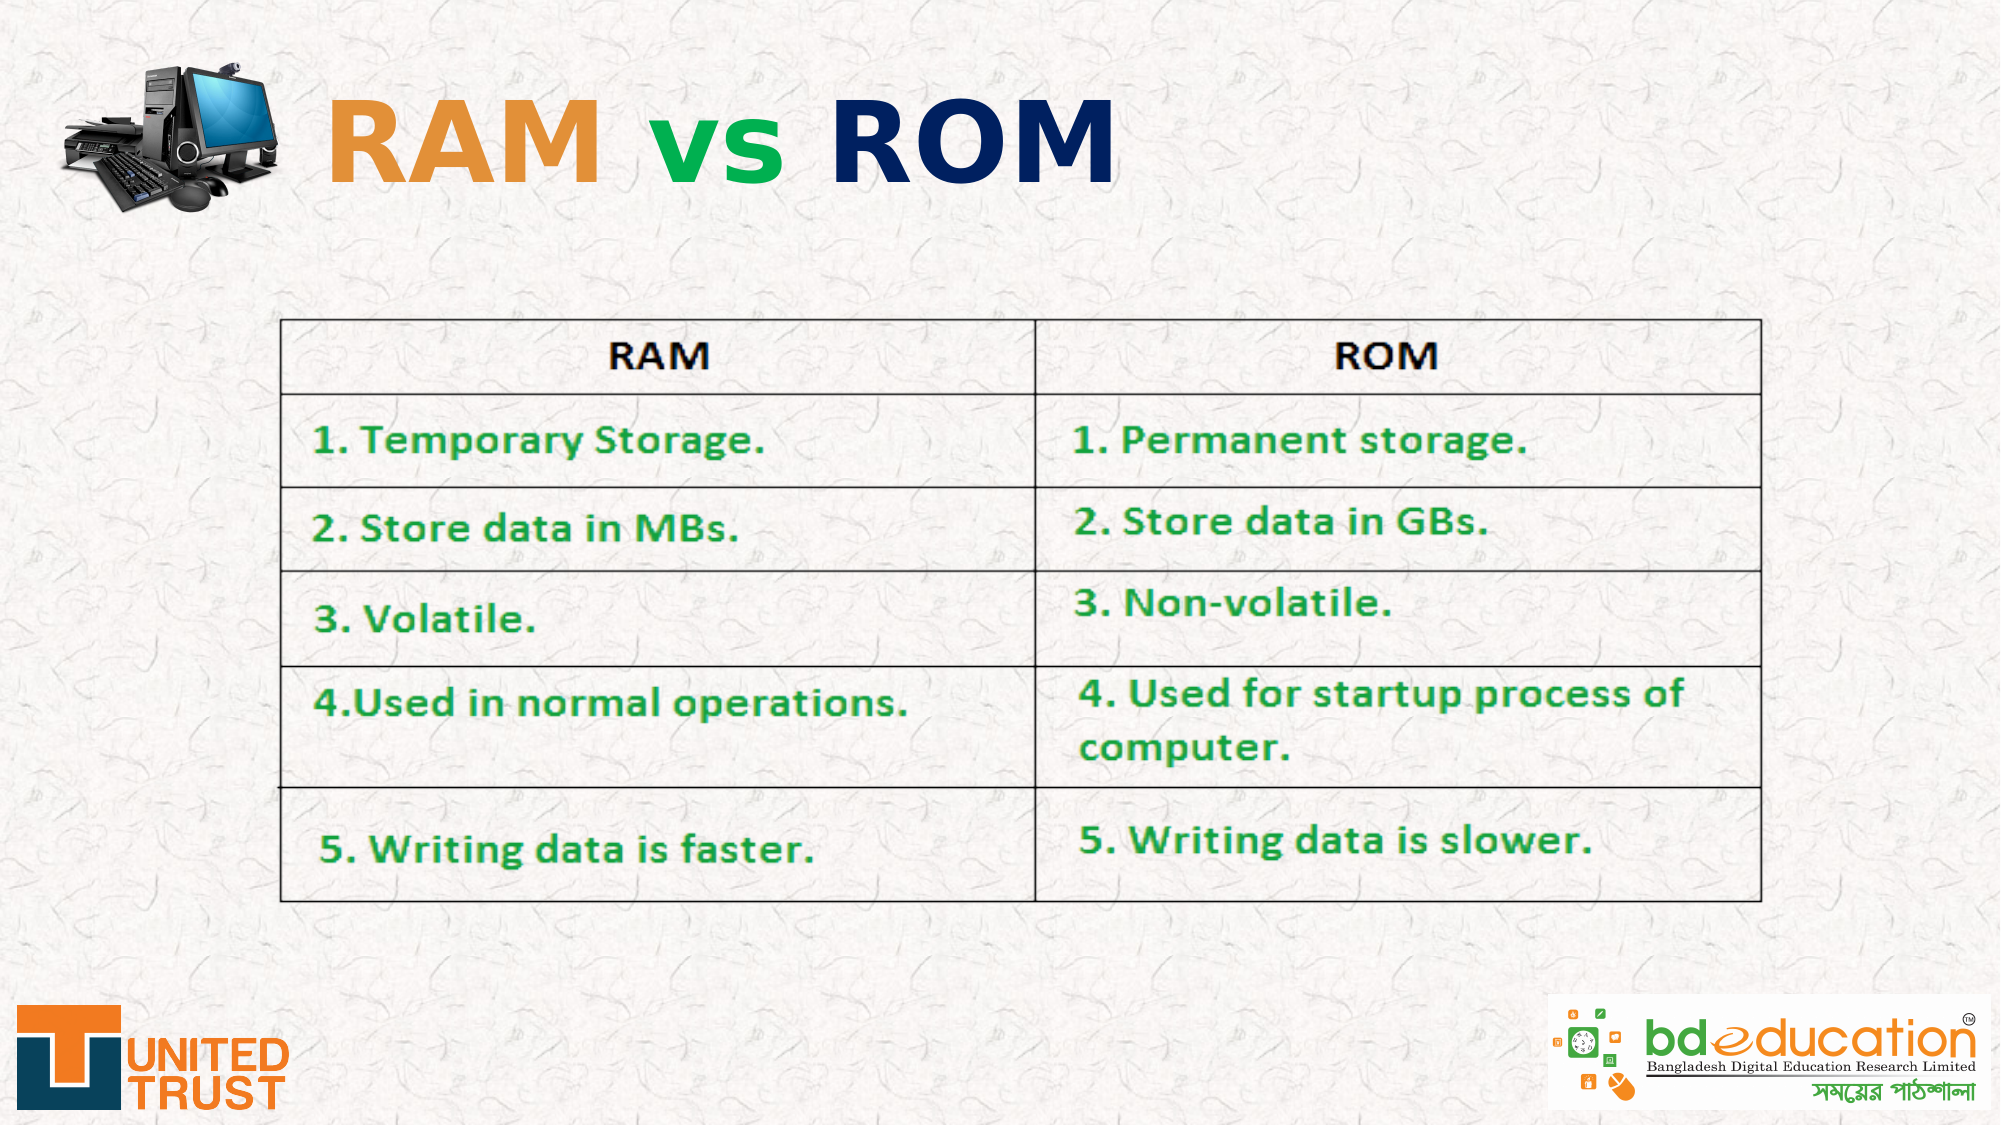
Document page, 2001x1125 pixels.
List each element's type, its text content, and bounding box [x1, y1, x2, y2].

text_box RAM vs ROM [307, 62, 2000, 213]
picture [0, 0, 2001, 1125]
